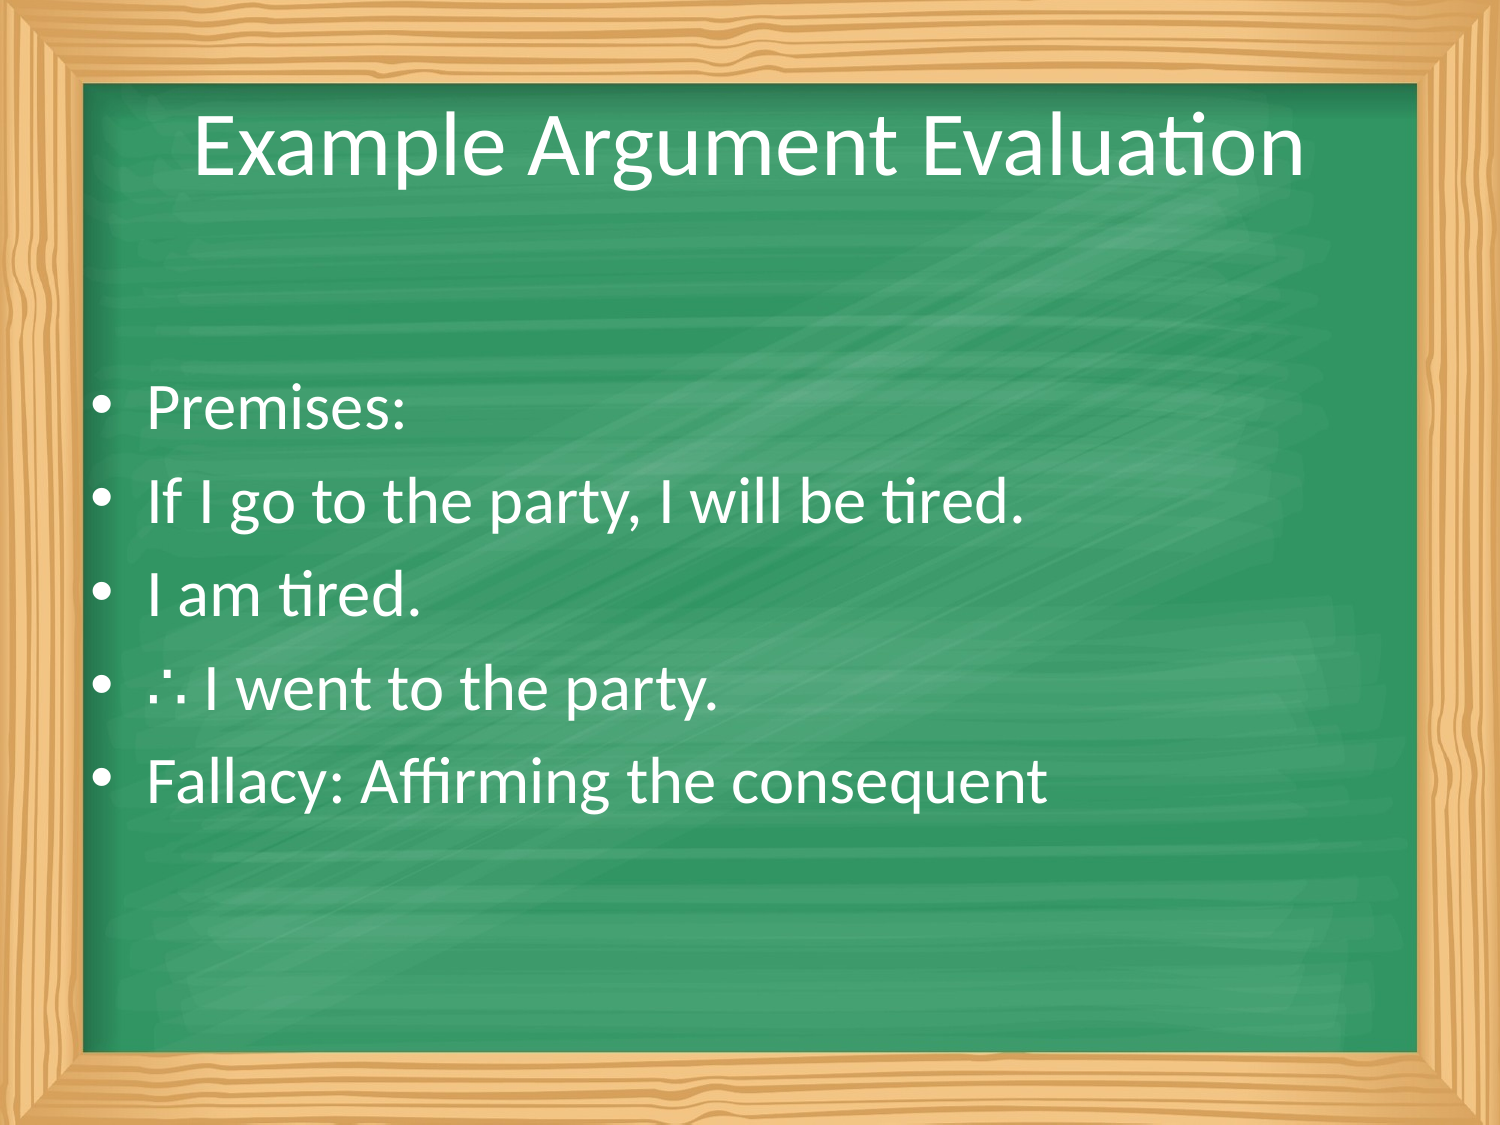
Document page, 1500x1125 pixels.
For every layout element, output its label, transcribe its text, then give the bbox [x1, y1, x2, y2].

title Example Argument Evaluation [75, 45, 1425, 233]
picture [0, 0, 1500, 1125]
list Premises: If I go to the party, I will be tired. I am tired. ∴ I went to the party. Fallacy: Affirming the consequent [75, 262, 1425, 1005]
